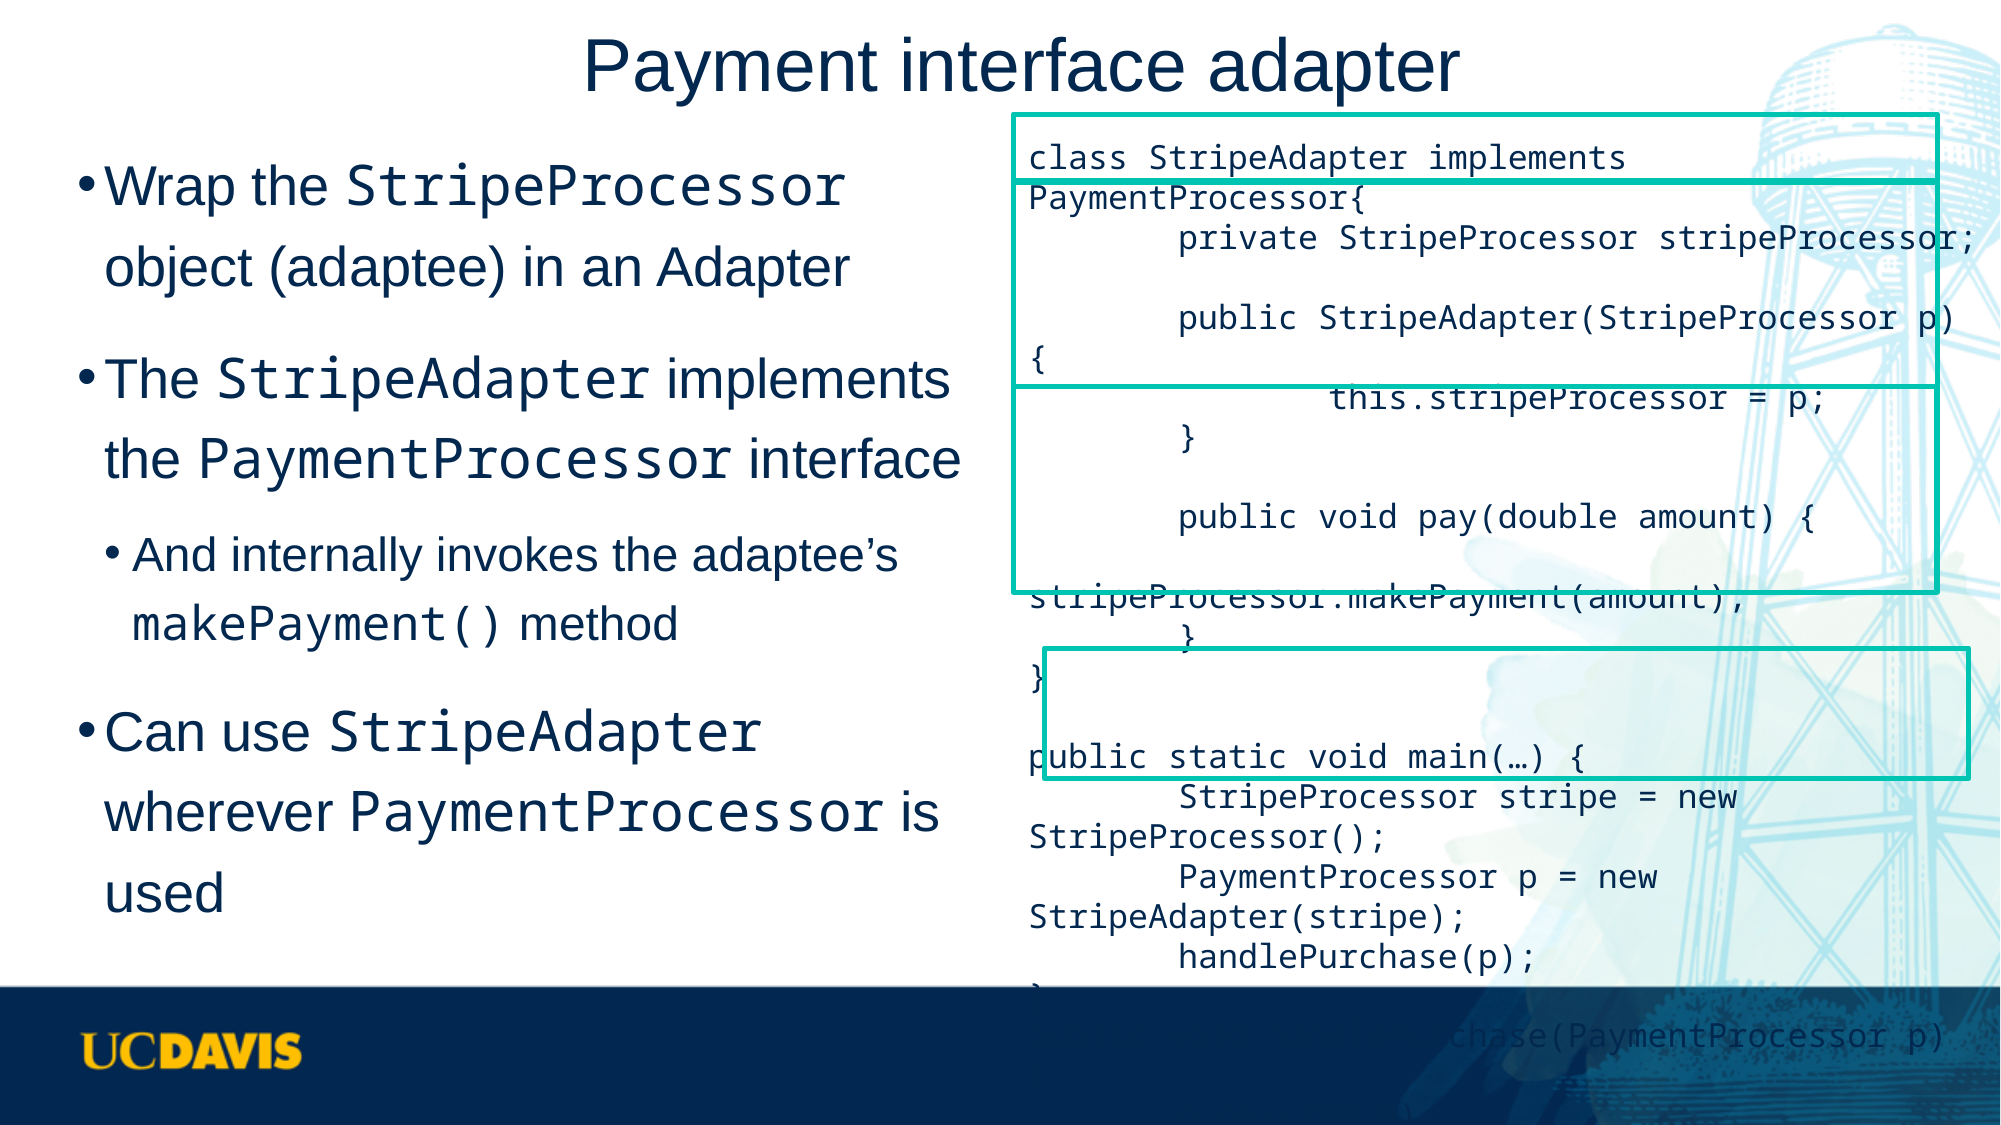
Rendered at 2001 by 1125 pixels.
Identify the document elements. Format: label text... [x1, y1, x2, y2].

text_box [1044, 648, 1969, 779]
title Payment interface adapter [0, 0, 2000, 115]
list Wrap the StripeProcessor object (adaptee) in an Adapter The StripeAdapter implements the PaymentProcessor interface And internally invokes the adaptee’s makePayment() method Can use StripeAdapter wherever PaymentProcessor is used [62, 128, 987, 957]
picture [0, 0, 2001, 1125]
text_box [1013, 114, 1938, 180]
text_box [1013, 386, 1937, 593]
list class StripeAdapter implements PaymentProcessor{ private StripeProcessor stripeProcessor; public StripeAdapter(StripeProcessor p) { this.stripeProcessor = p; } public void pay(double amount) { stripeProcessor.makePayment(amount); } } public static void main(…) { StripeProcessor stripe = new StripeProcessor(); PaymentProcessor p = new StripeAdapter(stripe); handlePurchase(p); } public void handlePurchase(PaymentProcessor p) { p.pay(200.0); } [1013, 128, 2000, 957]
text_box [1013, 180, 1938, 387]
